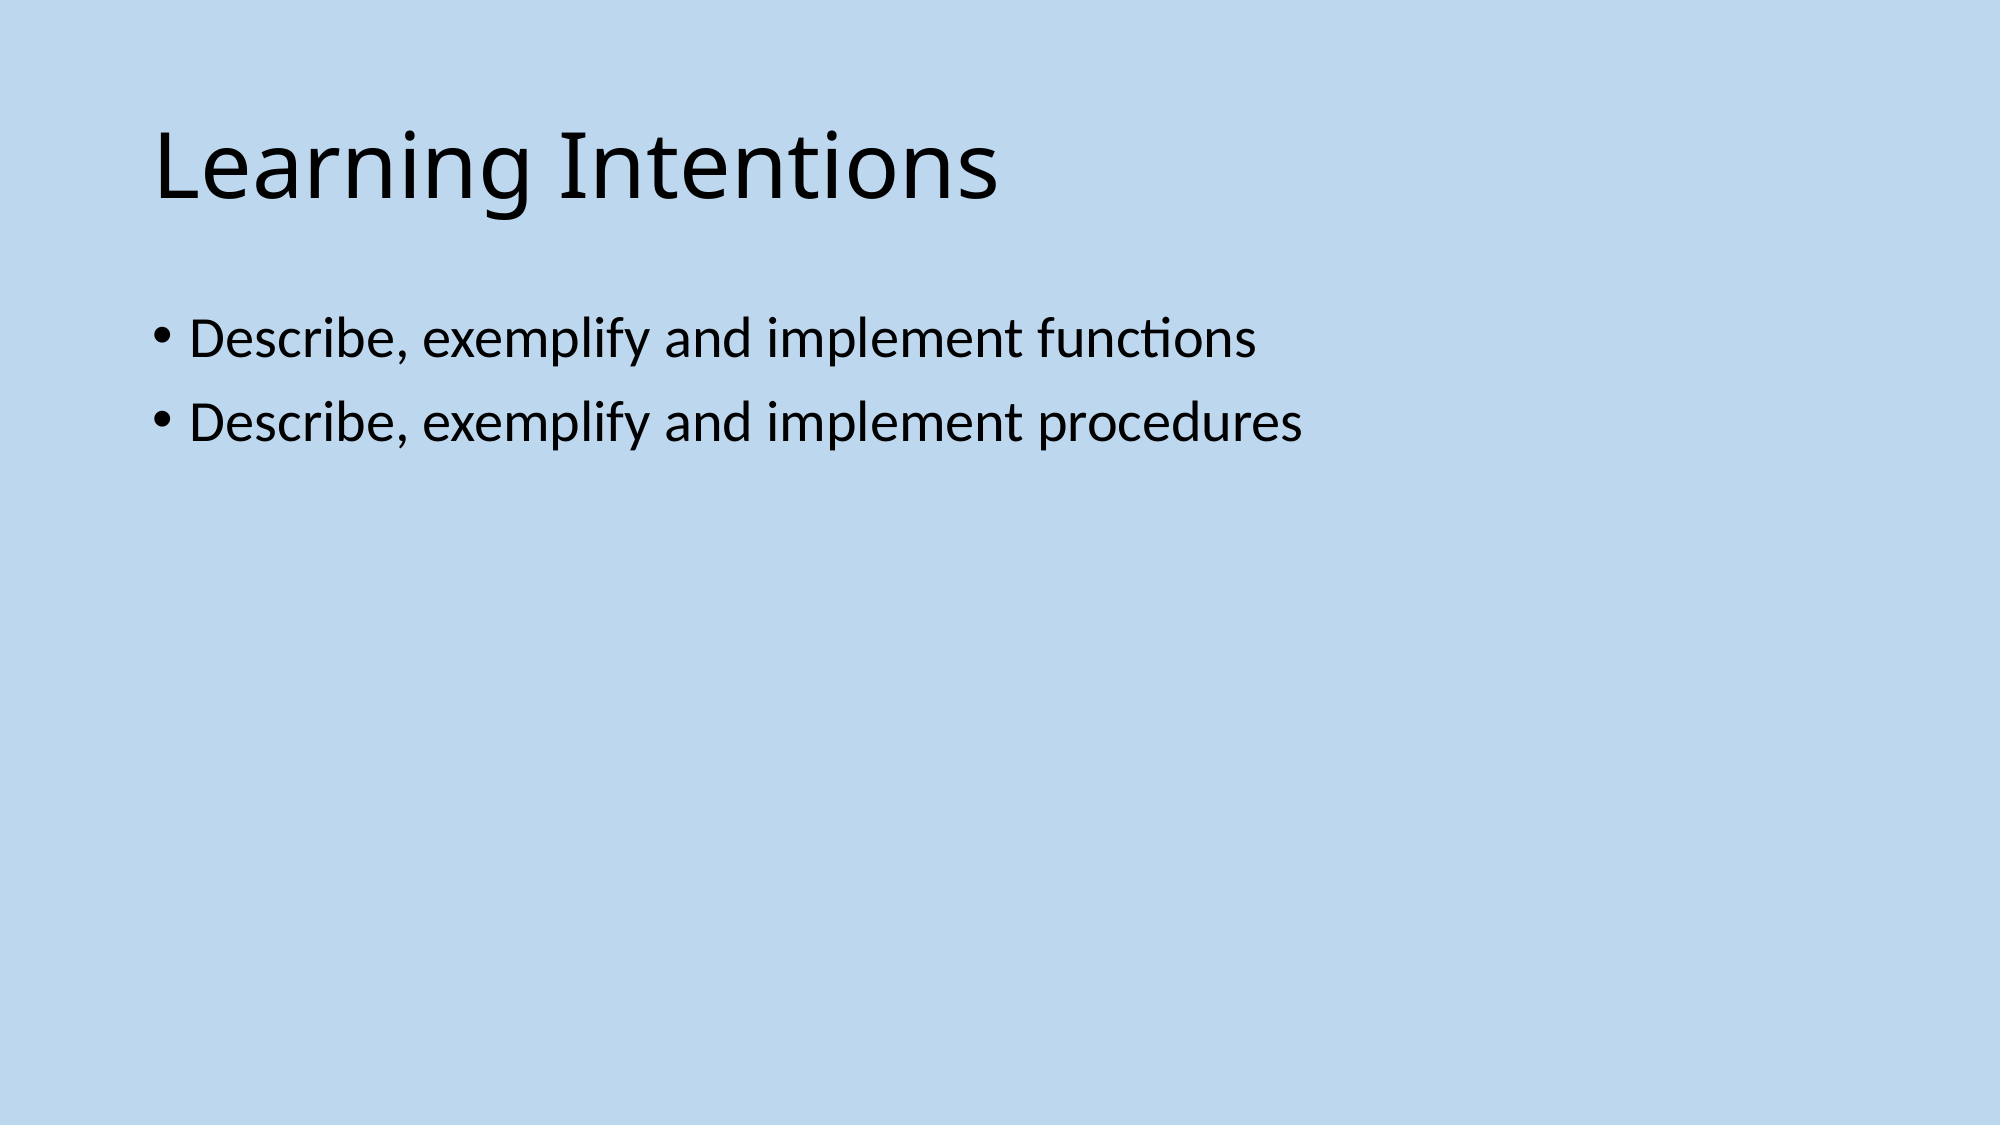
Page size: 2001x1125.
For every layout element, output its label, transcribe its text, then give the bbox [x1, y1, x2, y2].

title Learning Intentions [137, 59, 1863, 278]
list Describe, exemplify and implement functions Describe, exemplify and implement procedures [137, 299, 1863, 1014]
